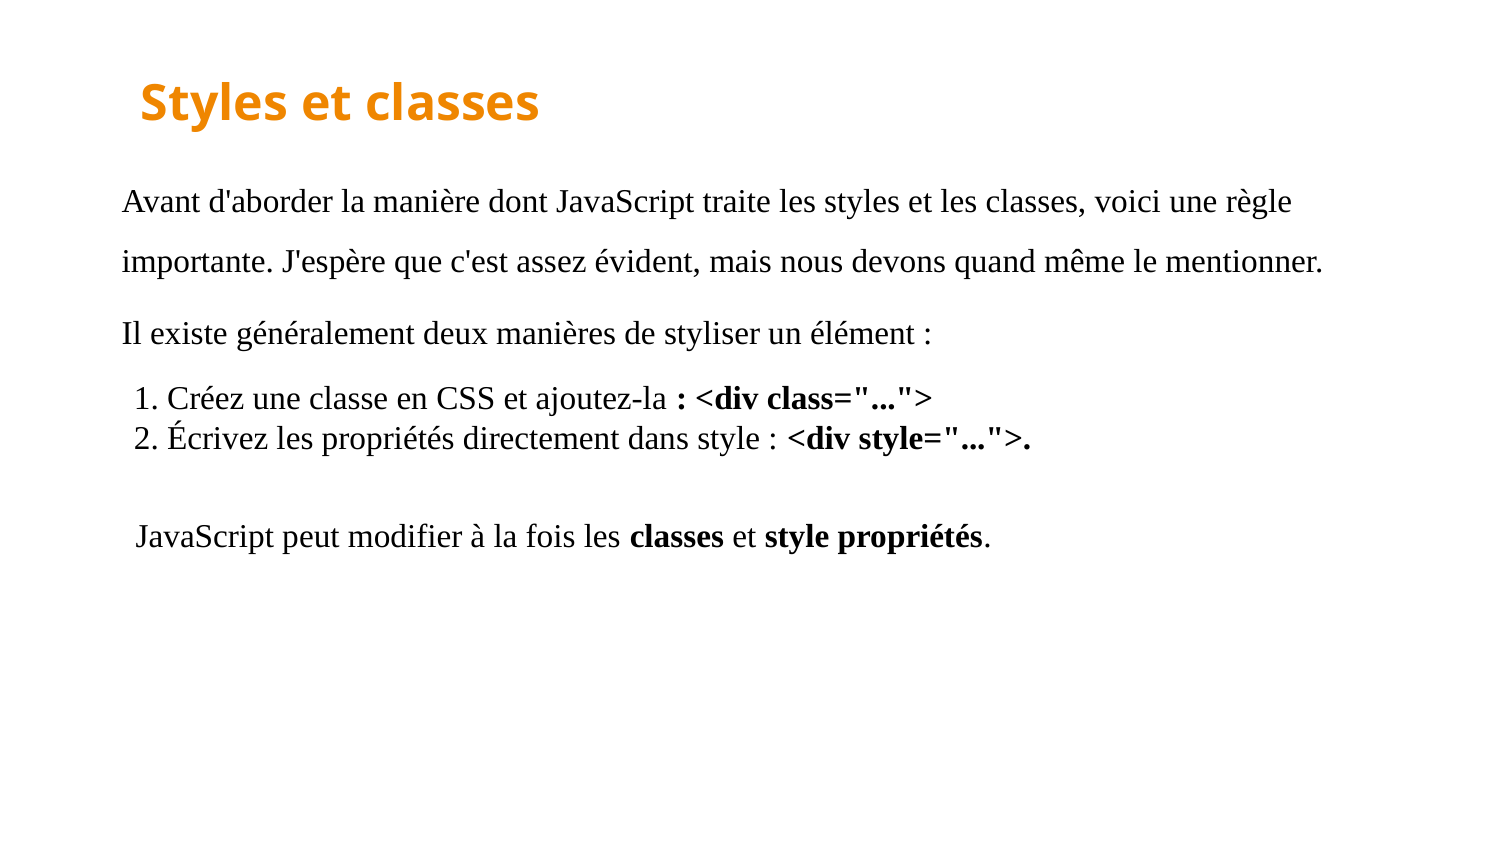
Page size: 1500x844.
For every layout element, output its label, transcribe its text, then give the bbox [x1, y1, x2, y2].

text_box JavaScript peut modifier à la fois les classes et style propriétés. [128, 506, 1000, 562]
text_box Avant d'aborder la manière dont JavaScript traite les styles et les classes, voici une règle importante. J'espère que c'est assez évident, mais nous devons quand même le mentionner. [114, 151, 1430, 287]
text_box Styles et classes [140, 69, 979, 130]
text_box Il existe généralement deux manières de styliser un élément : [114, 304, 1038, 359]
text_box Créez une classe en CSS et ajoutez-la : <div class="..."> Écrivez les propriétés directement dans style : <div style="...">. [126, 368, 1116, 464]
